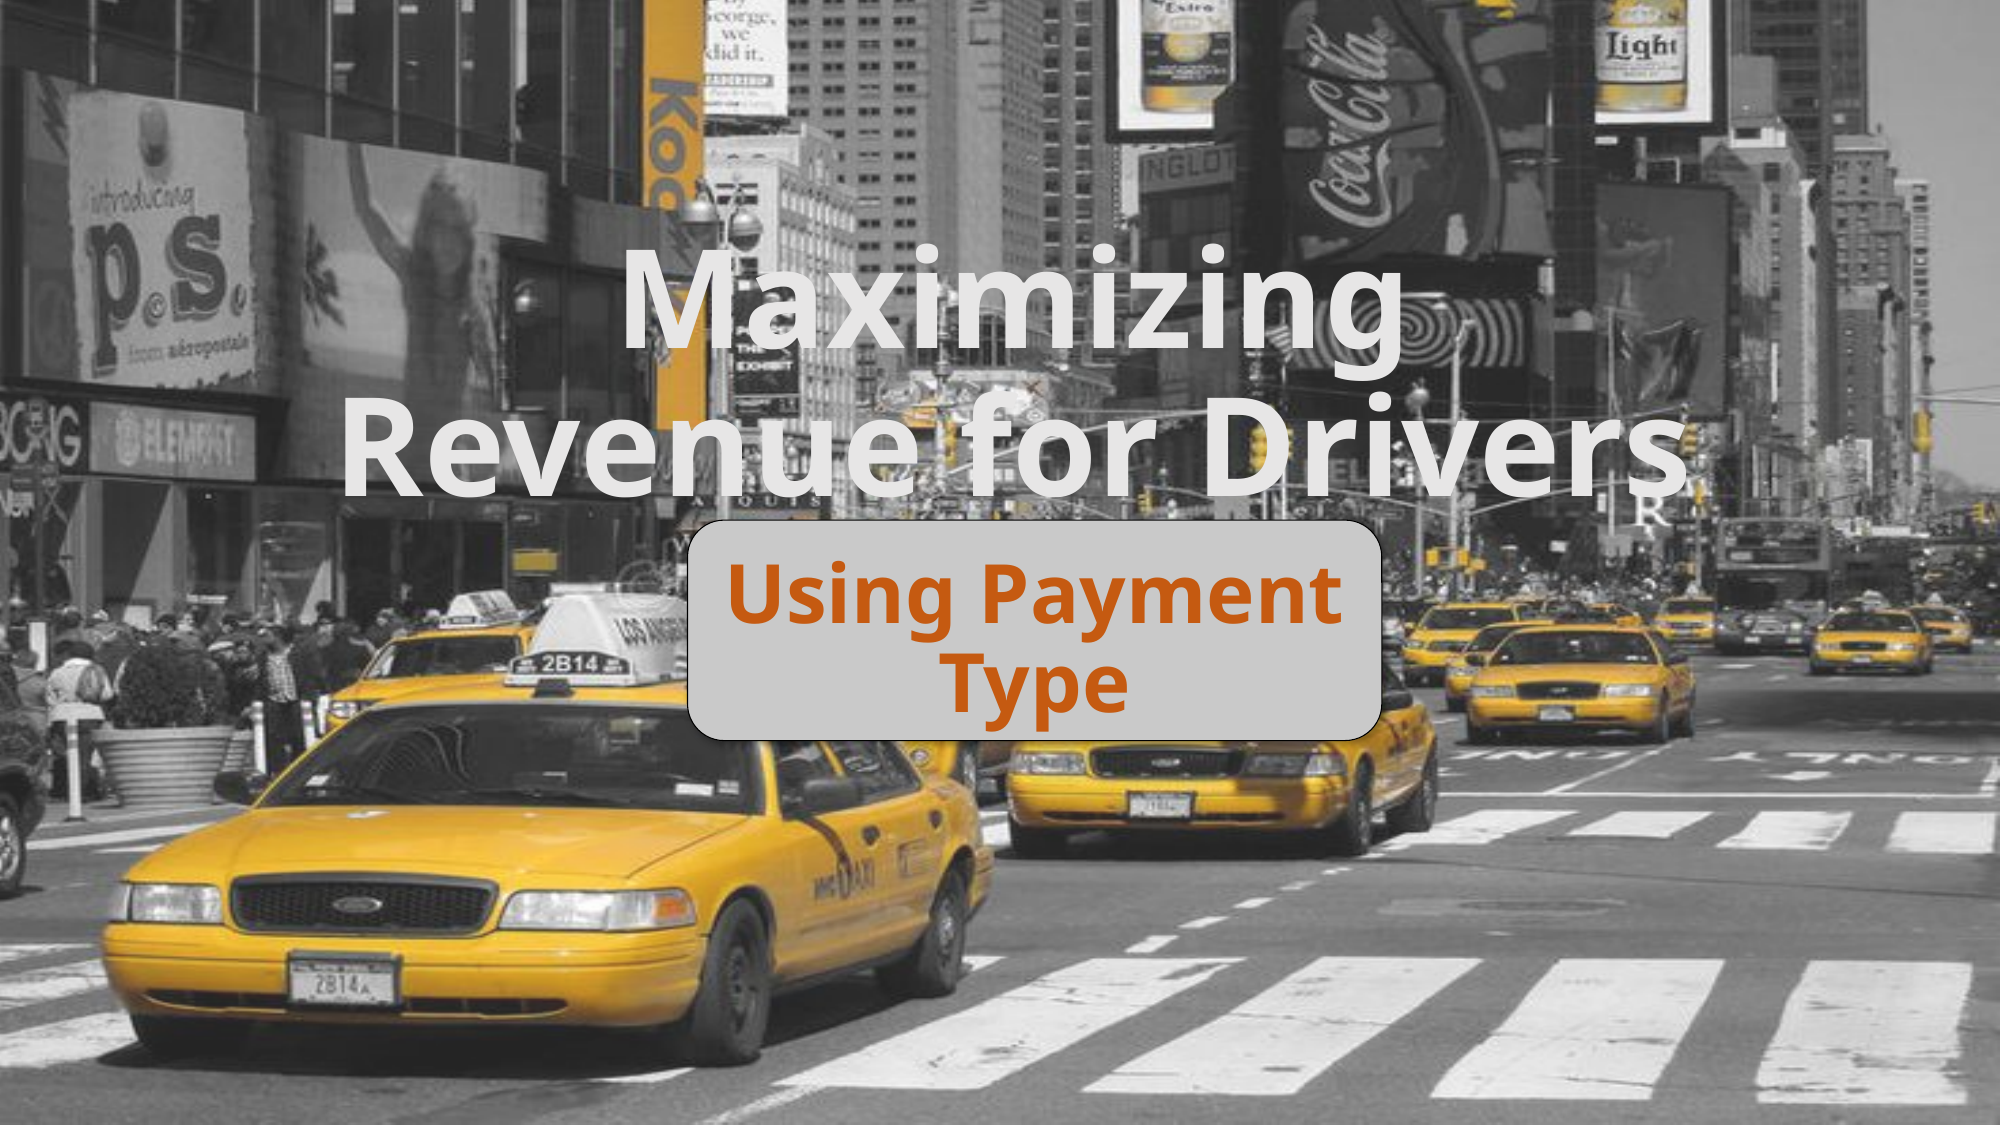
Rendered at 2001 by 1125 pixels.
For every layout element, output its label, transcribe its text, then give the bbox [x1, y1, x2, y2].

title Maximizing Revenue for Drivers [301, 142, 1726, 534]
text_box [686, 534, 1383, 737]
subtitle Using Payment Type [706, 545, 1364, 741]
